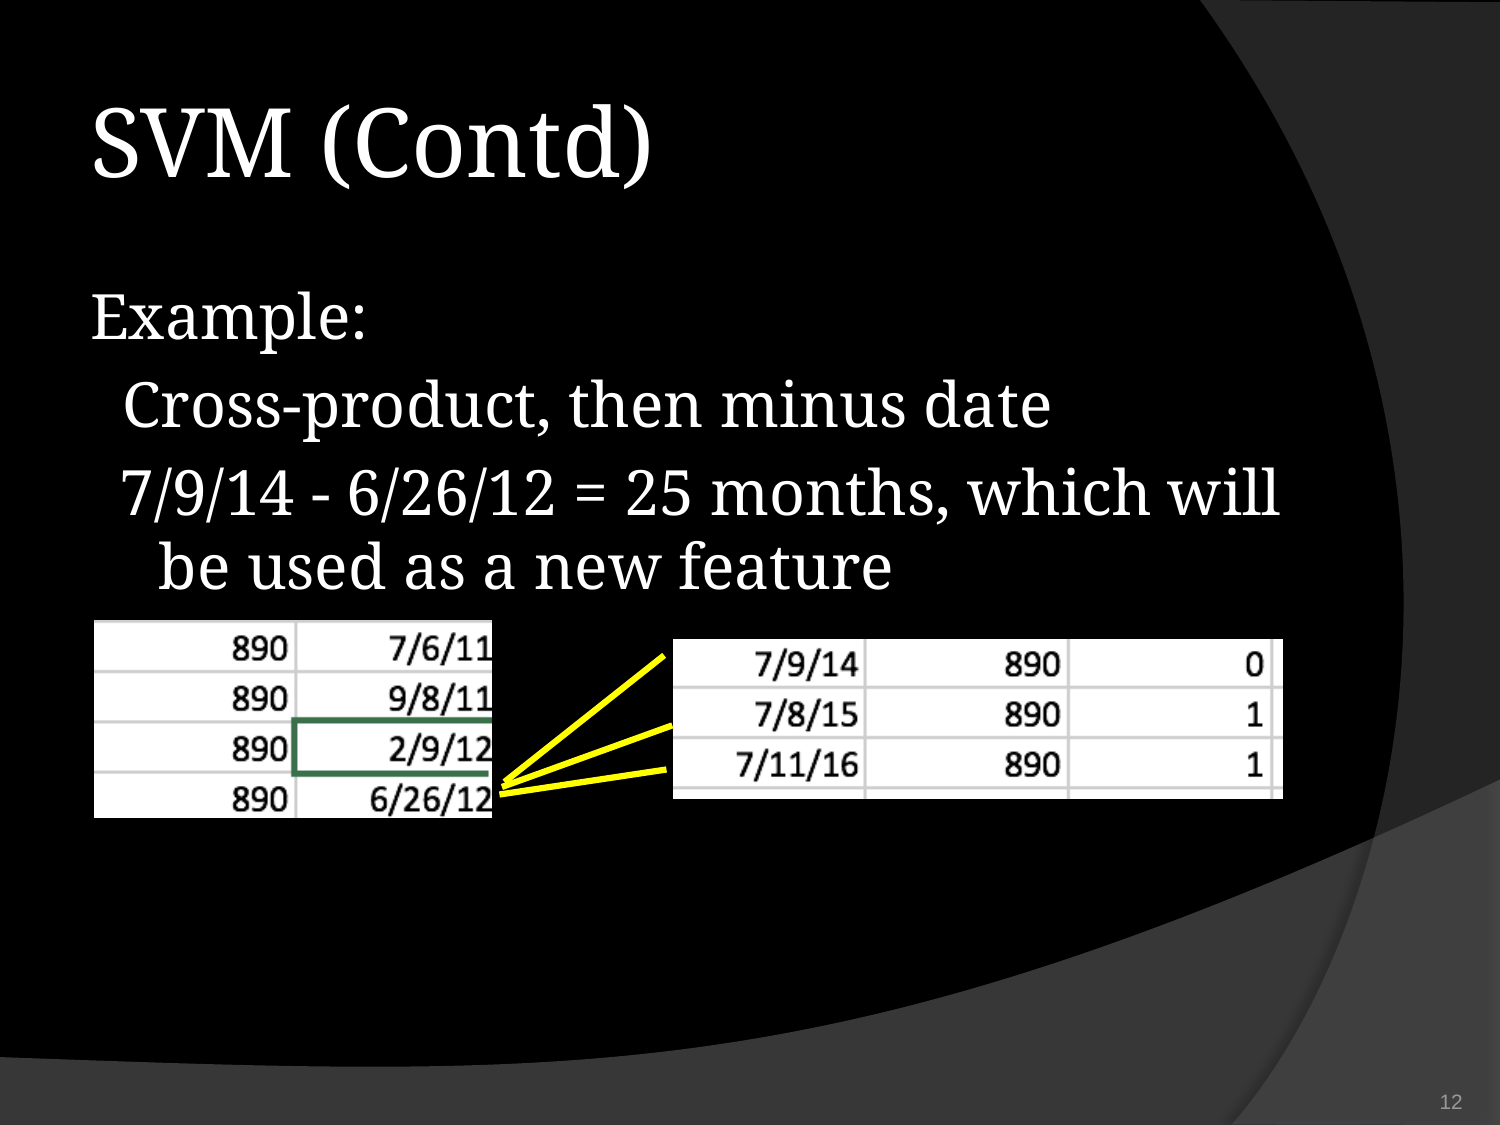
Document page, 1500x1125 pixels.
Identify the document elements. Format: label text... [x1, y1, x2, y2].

slide_number ‹#› [1337, 1053, 1463, 1114]
picture [94, 620, 492, 818]
list Example: Cross-product, then minus date 7/9/14 - 6/26/12 = 25 months, which will be used as a new feature [75, 262, 1300, 1005]
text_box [499, 769, 667, 795]
picture [673, 639, 1284, 800]
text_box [501, 725, 673, 788]
title SVM (Contd) [75, 45, 1300, 233]
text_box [504, 655, 665, 723]
